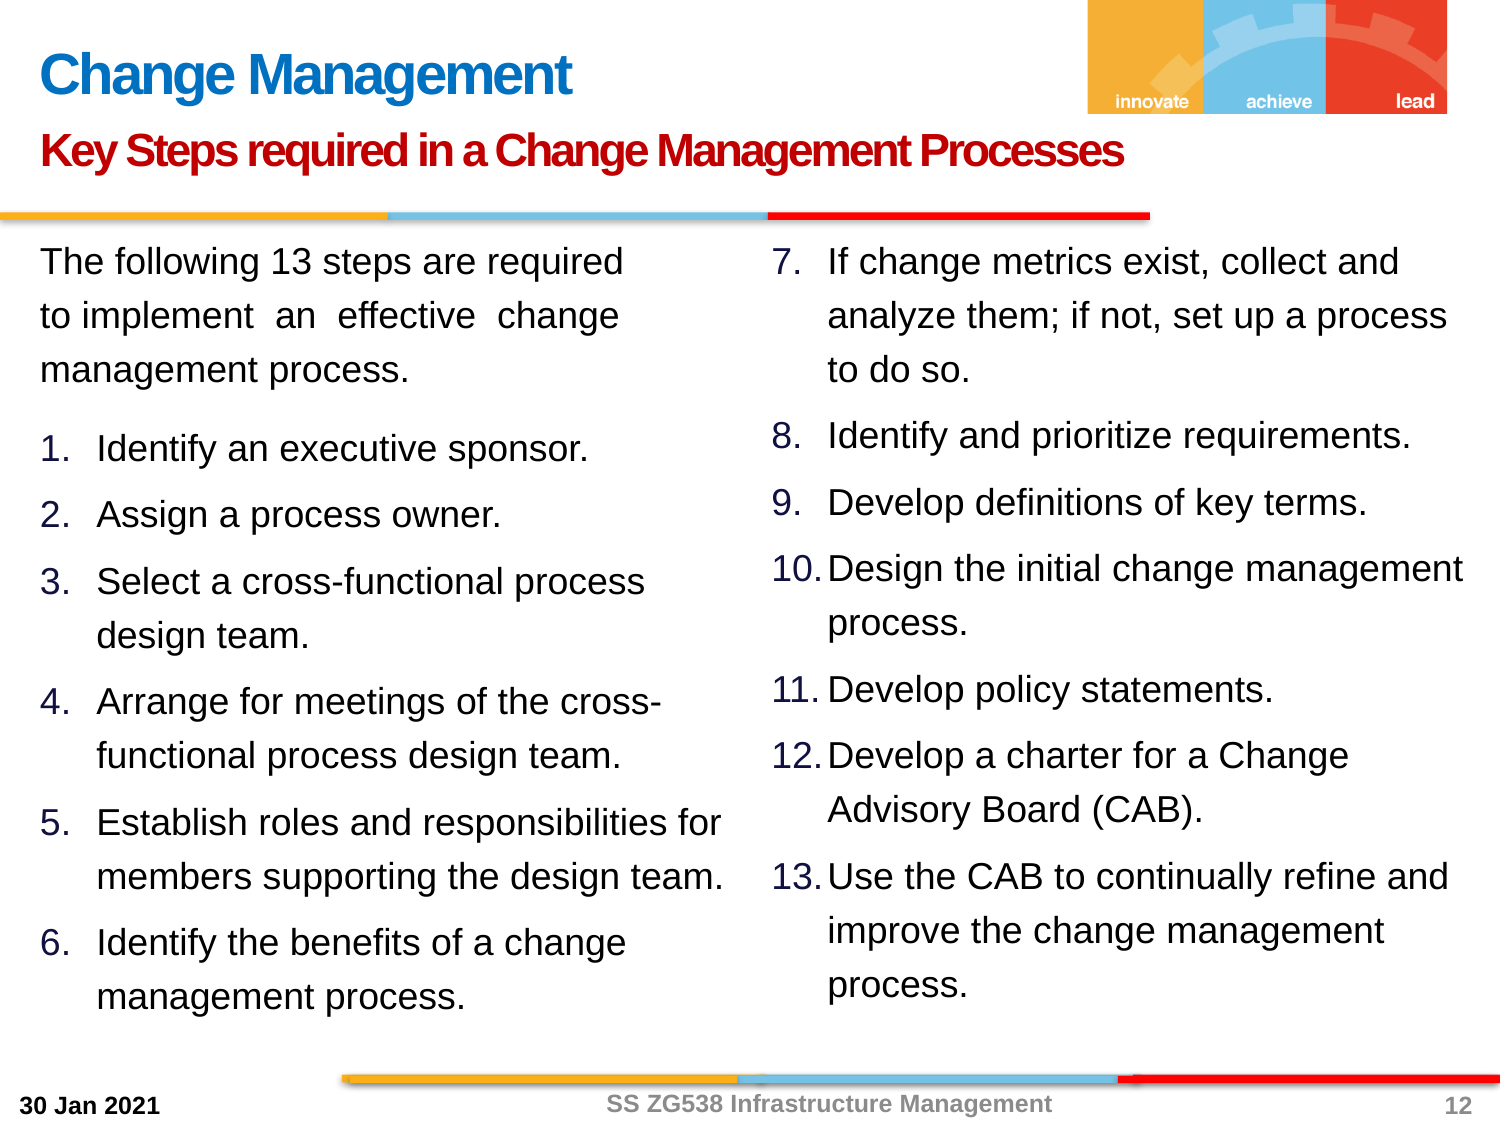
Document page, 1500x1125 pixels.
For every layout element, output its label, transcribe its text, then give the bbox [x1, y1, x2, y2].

list Change Management Key Steps required in a Change Management Processes [24, 0, 1163, 213]
slide_number 12 [1137, 1074, 1488, 1125]
picture [1163, 0, 1448, 114]
footer SS ZG538 Infrastructure Management [587, 1072, 1073, 1125]
list The following 13 steps are required to implement an effective change management process. Identify an executive sponsor. Assign a process owner. Select a cross‐functional process design team. Arrange for meetings of the cross‐functional process design team. Establish roles and responsibilities for members supporting the design team. Identify the benefits of a change management process. If change metrics exist, collect and analyze them; if not, set up a process to do so. Identify and prioritize requirements. Develop definitions of key terms. Design the initial change management process. Develop policy statements. Develop a charter for a Change Advisory Board (CAB). Use the CAB to continually refine and improve the change management process. [24, 220, 1488, 1077]
